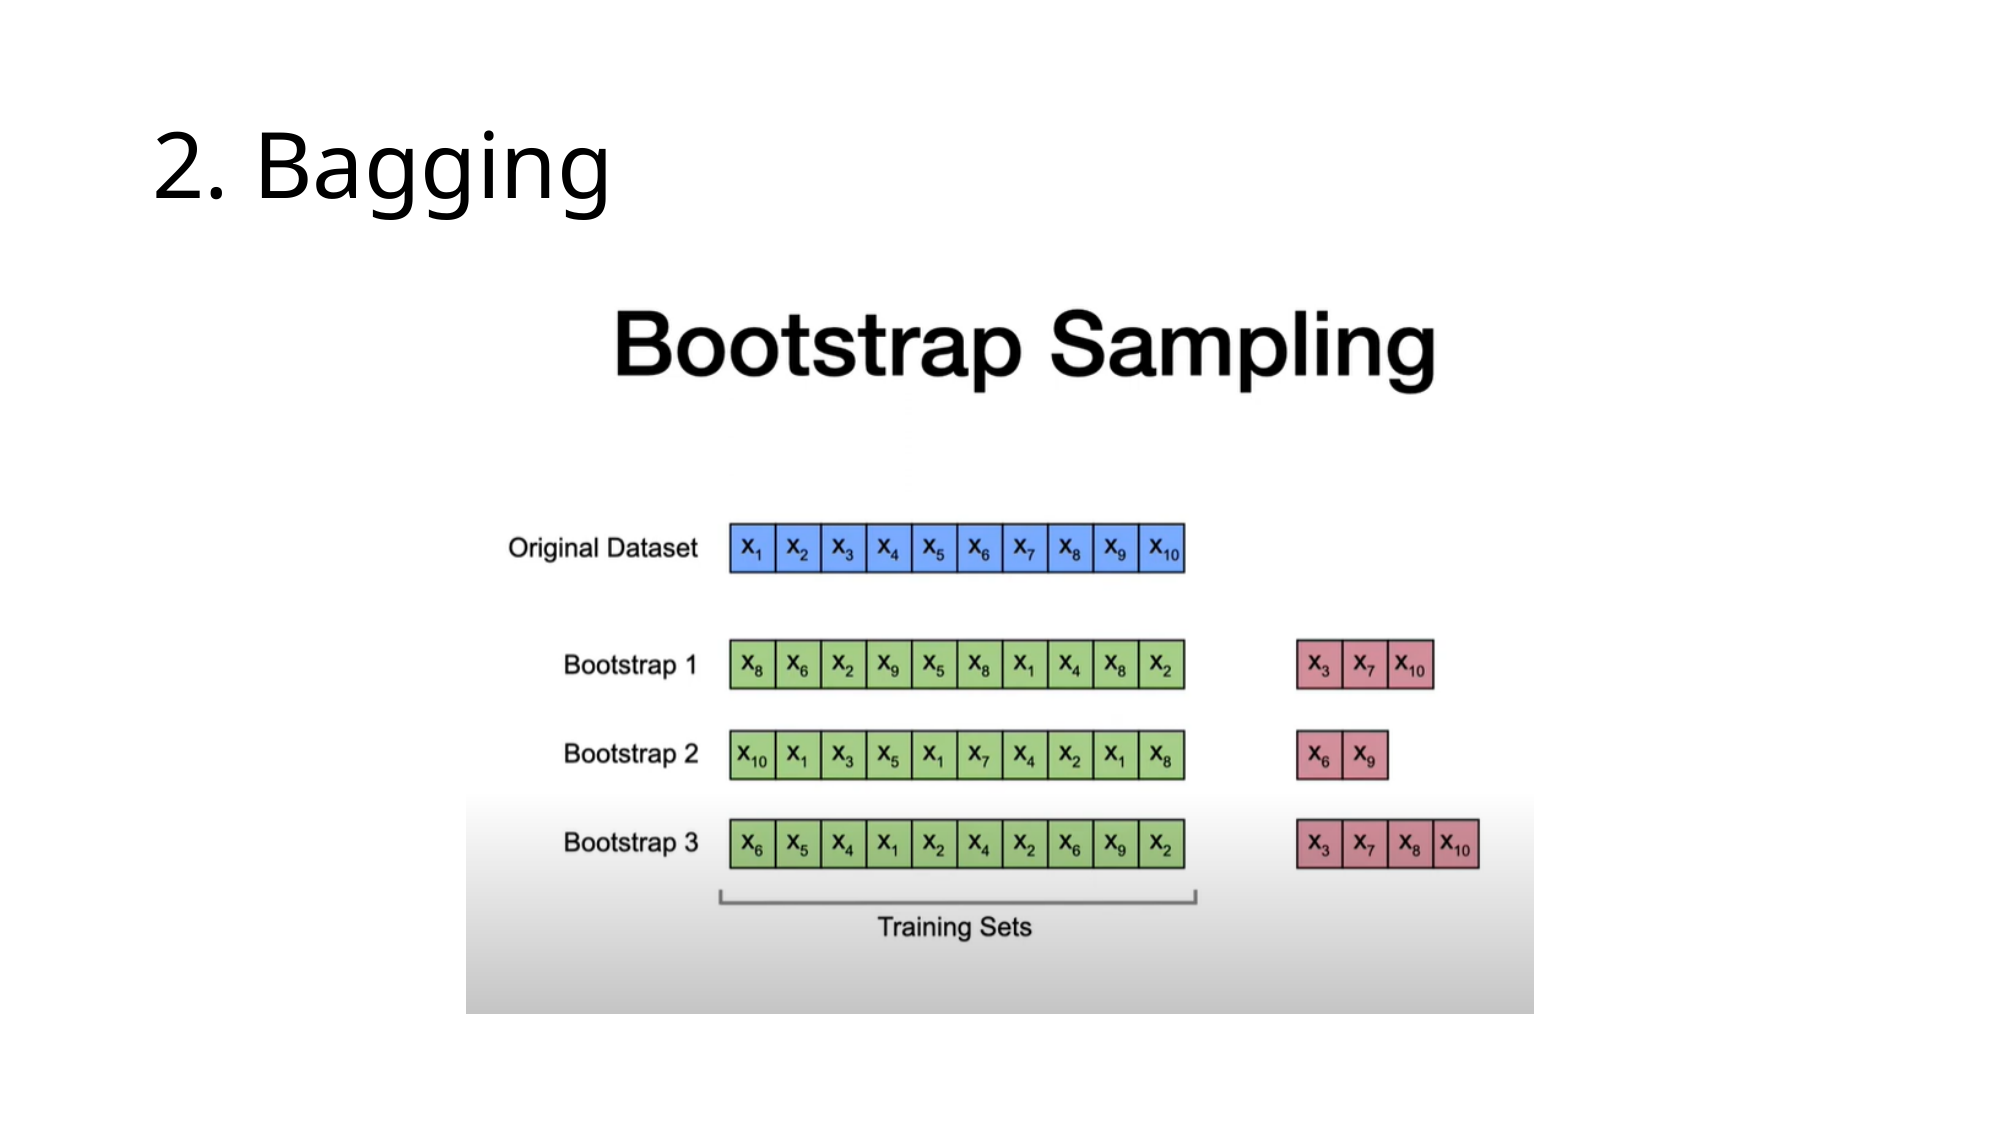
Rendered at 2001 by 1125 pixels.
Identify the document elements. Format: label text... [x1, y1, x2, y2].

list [466, 298, 1534, 1014]
title 2. Bagging [137, 59, 1863, 278]
